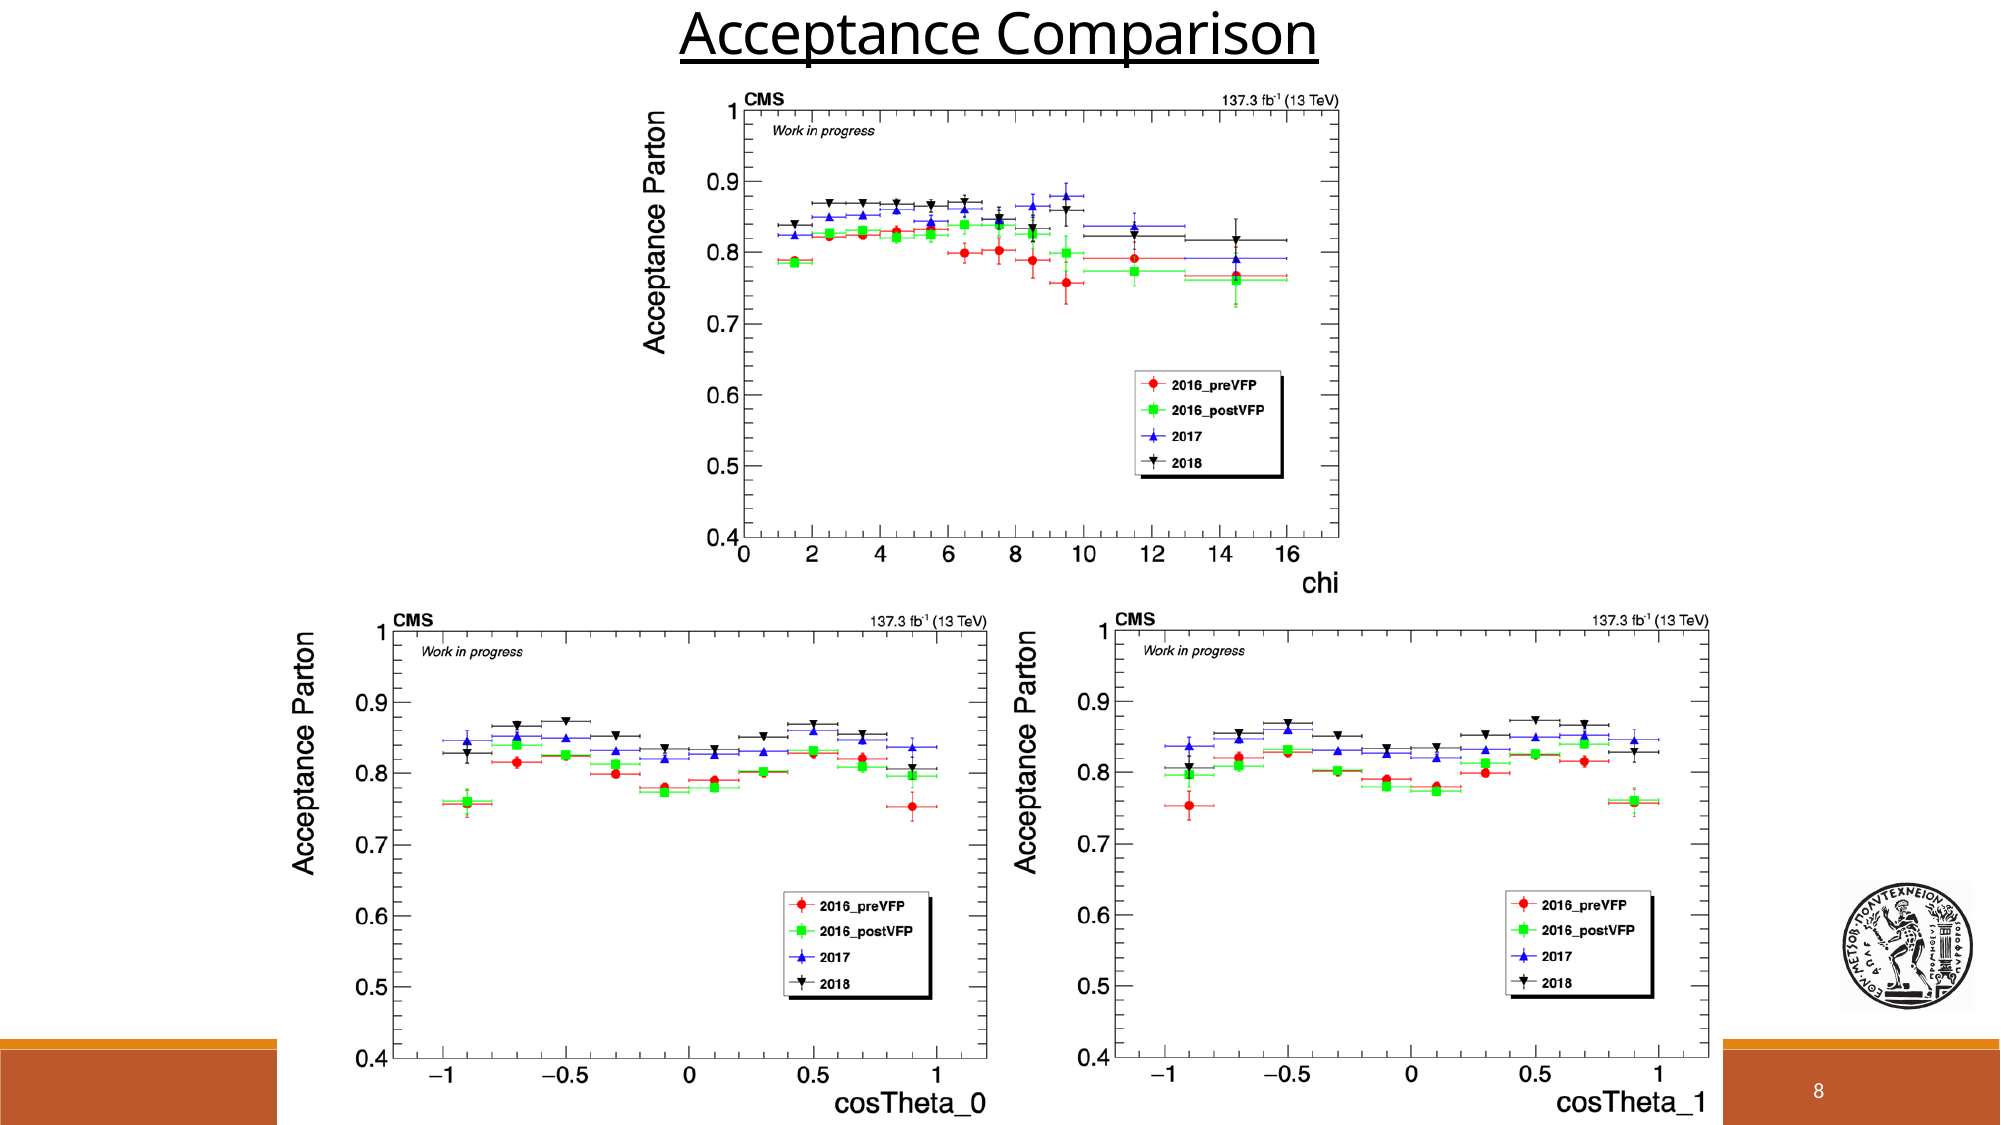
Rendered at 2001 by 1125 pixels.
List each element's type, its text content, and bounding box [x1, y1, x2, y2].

text_box Acceptance Comparison [136, 0, 1863, 75]
slide_number 8 [1733, 1059, 1840, 1120]
picture [1839, 880, 1975, 1012]
picture [276, 83, 1724, 1125]
